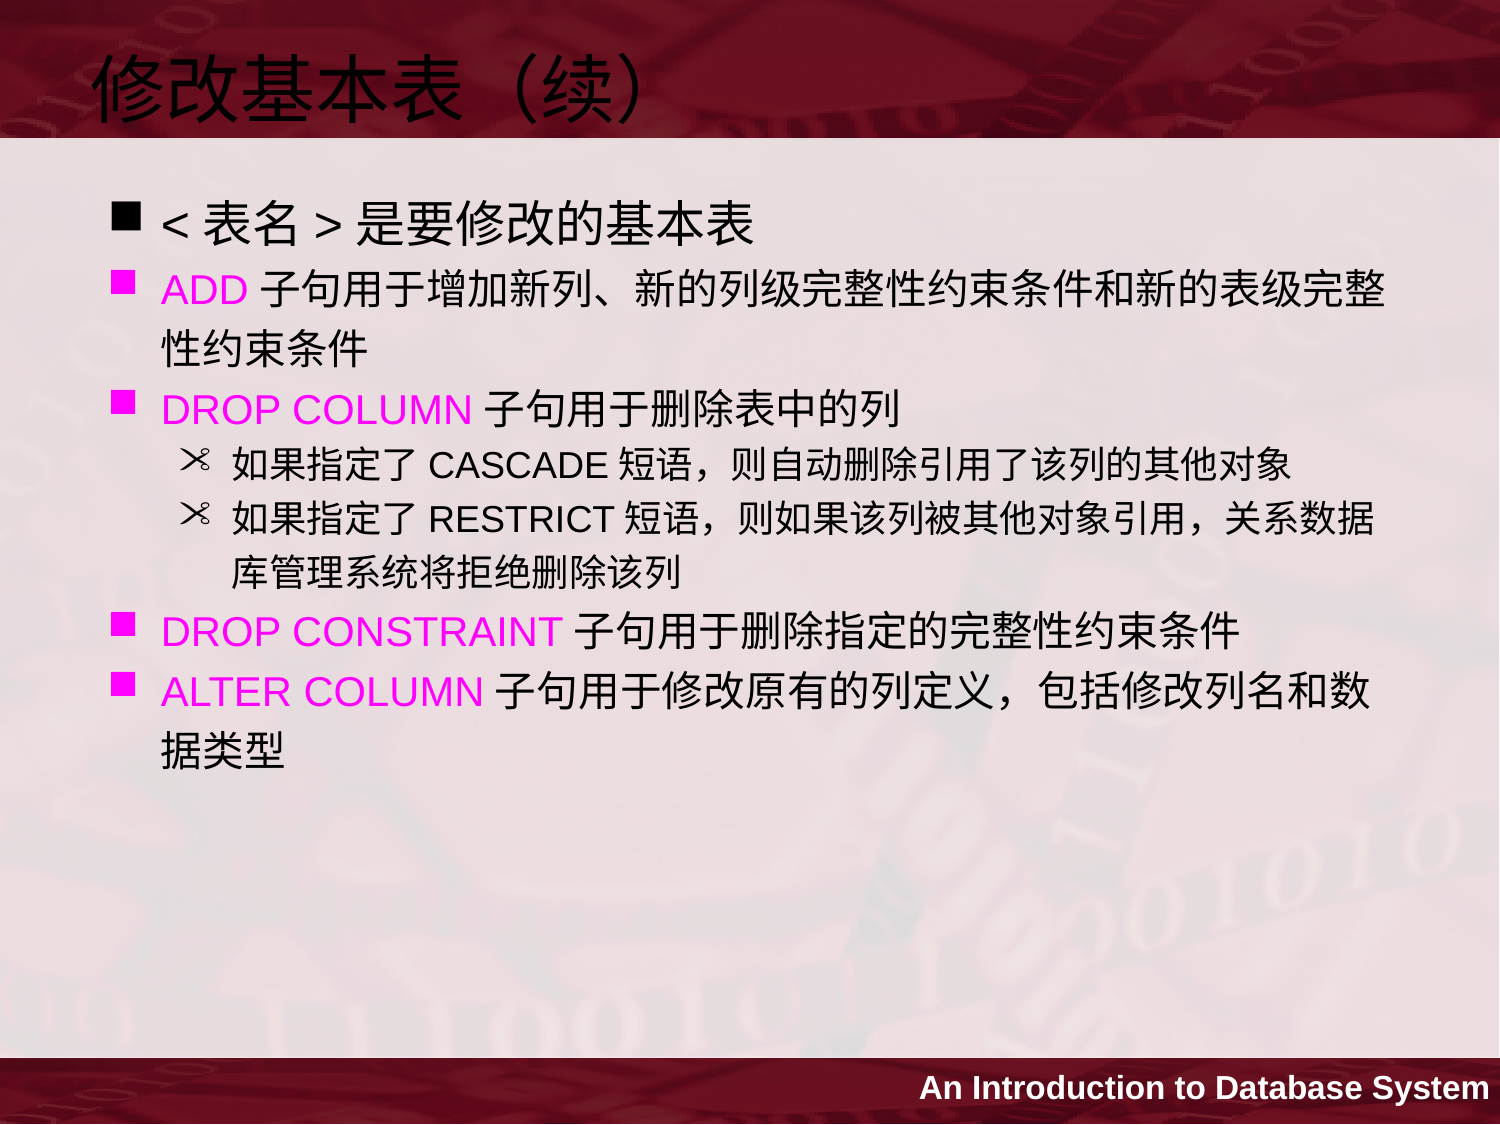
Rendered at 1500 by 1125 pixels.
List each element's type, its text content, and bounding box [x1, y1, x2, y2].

picture [0, 0, 1500, 1124]
title 修改基本表（续） [75, 0, 1425, 172]
list <表名>是要修改的基本表 ADD子句用于增加新列、新的列级完整性约束条件和新的表级完整性约束条件 DROP COLUMN子句用于删除表中的列 如果指定了CASCADE短语，则自动删除引用了该列的其他对象 如果指定了RESTRICT短语，则如果该列被其他对象引用，关系数据库管理系统将拒绝删除该列 DROP CONSTRAINT子句用于删除指定的完整性约束条件 ALTER COLUMN子句用于修改原有的列定义，包括修改列名和数据类型 [75, 172, 1425, 977]
